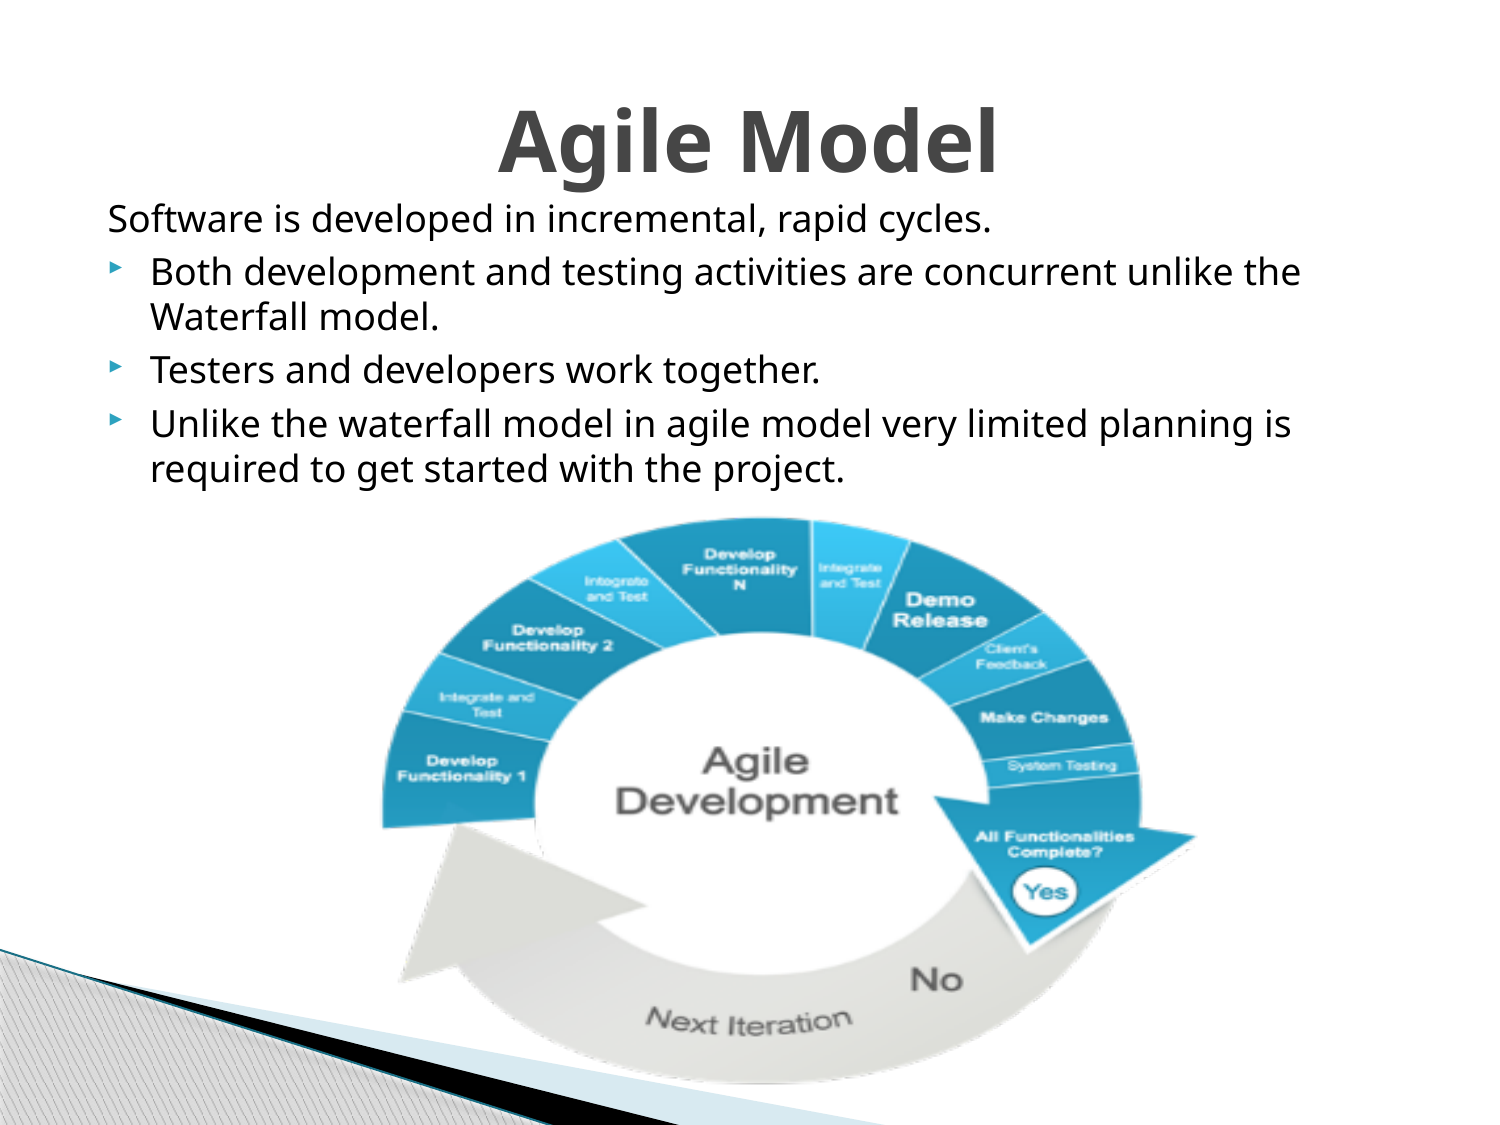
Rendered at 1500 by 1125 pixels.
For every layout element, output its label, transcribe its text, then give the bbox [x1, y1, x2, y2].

title Agile Model [75, 45, 1425, 233]
picture [268, 487, 1232, 1125]
list Software is developed in incremental, rapid cycles. Both development and testing activities are concurrent unlike the Waterfall model. Testers and developers work together. Unlike the waterfall model in agile model very limited planning is required to get started with the project. [75, 233, 1425, 986]
